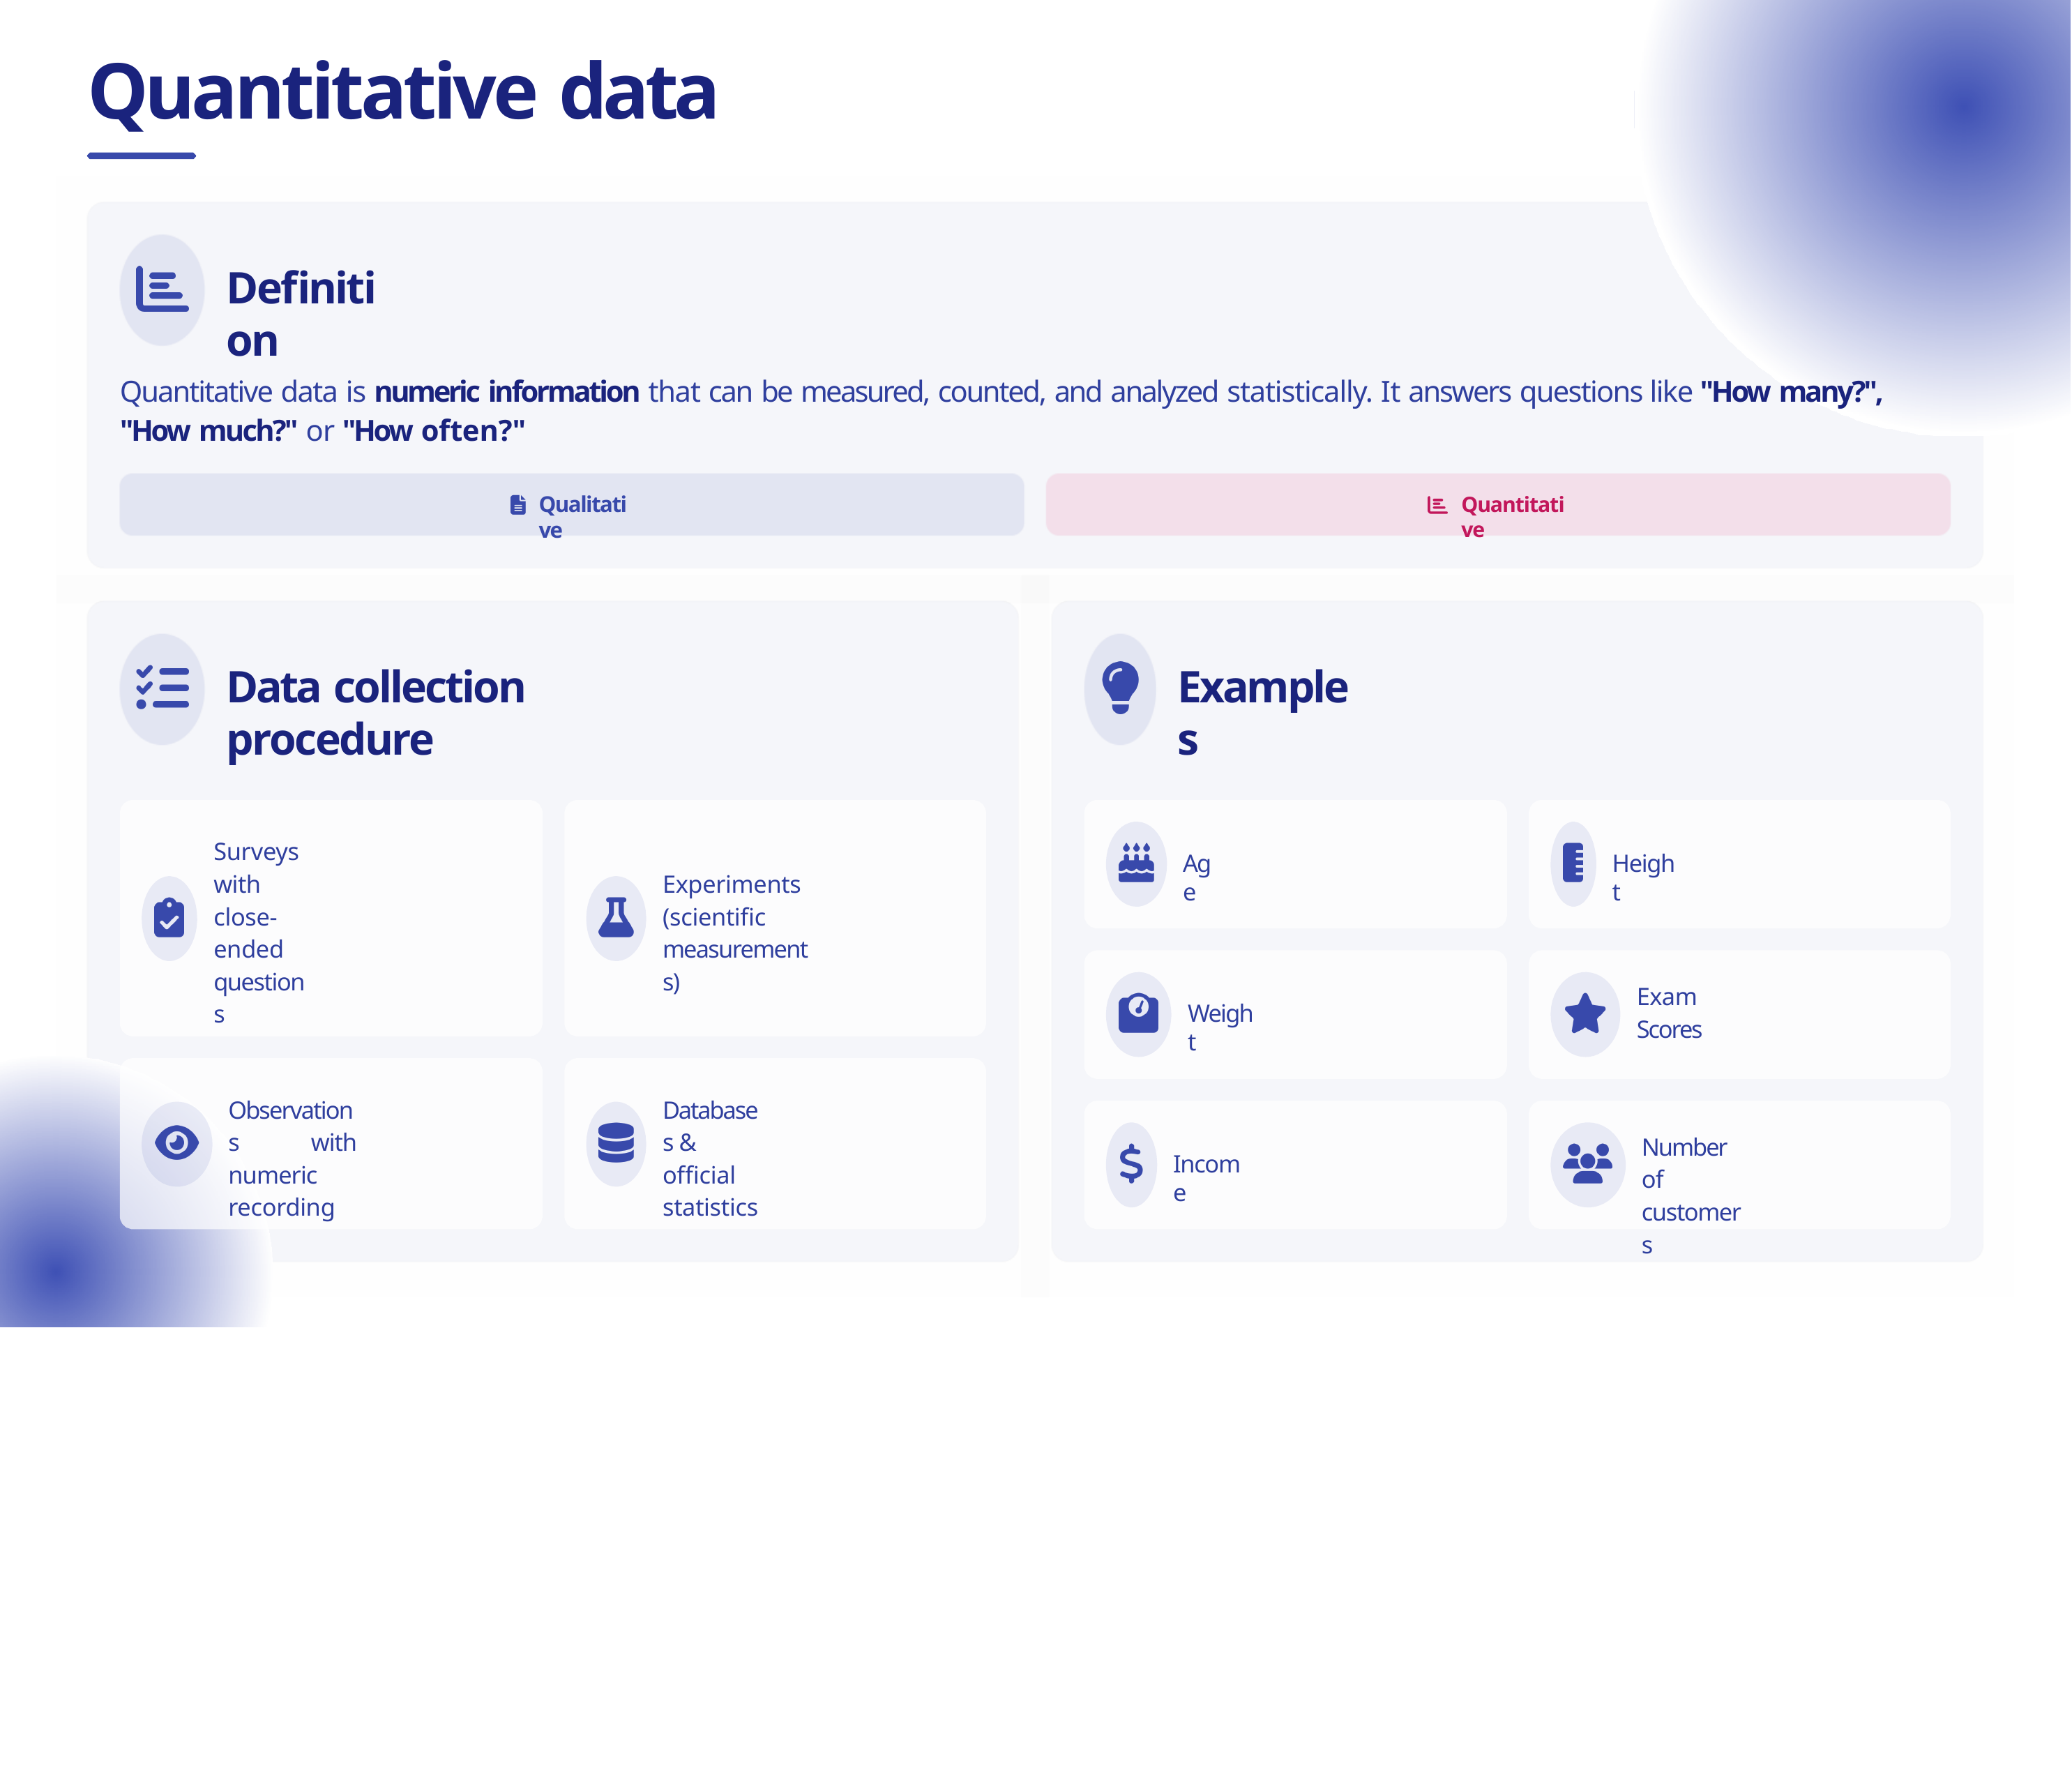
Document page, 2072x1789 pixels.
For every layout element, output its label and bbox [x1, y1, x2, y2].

text_box [1084, 799, 1508, 929]
text_box [1084, 1100, 1508, 1230]
text_box [1084, 950, 1508, 1080]
text_box [1528, 799, 1951, 929]
text_box [1528, 1100, 1951, 1230]
text_box [119, 1057, 543, 1230]
text_box [564, 799, 987, 1037]
text_box [0, 0, 2071, 1328]
text_box [564, 1057, 987, 1230]
text_box [119, 799, 543, 1037]
text_box [1528, 950, 1951, 1080]
